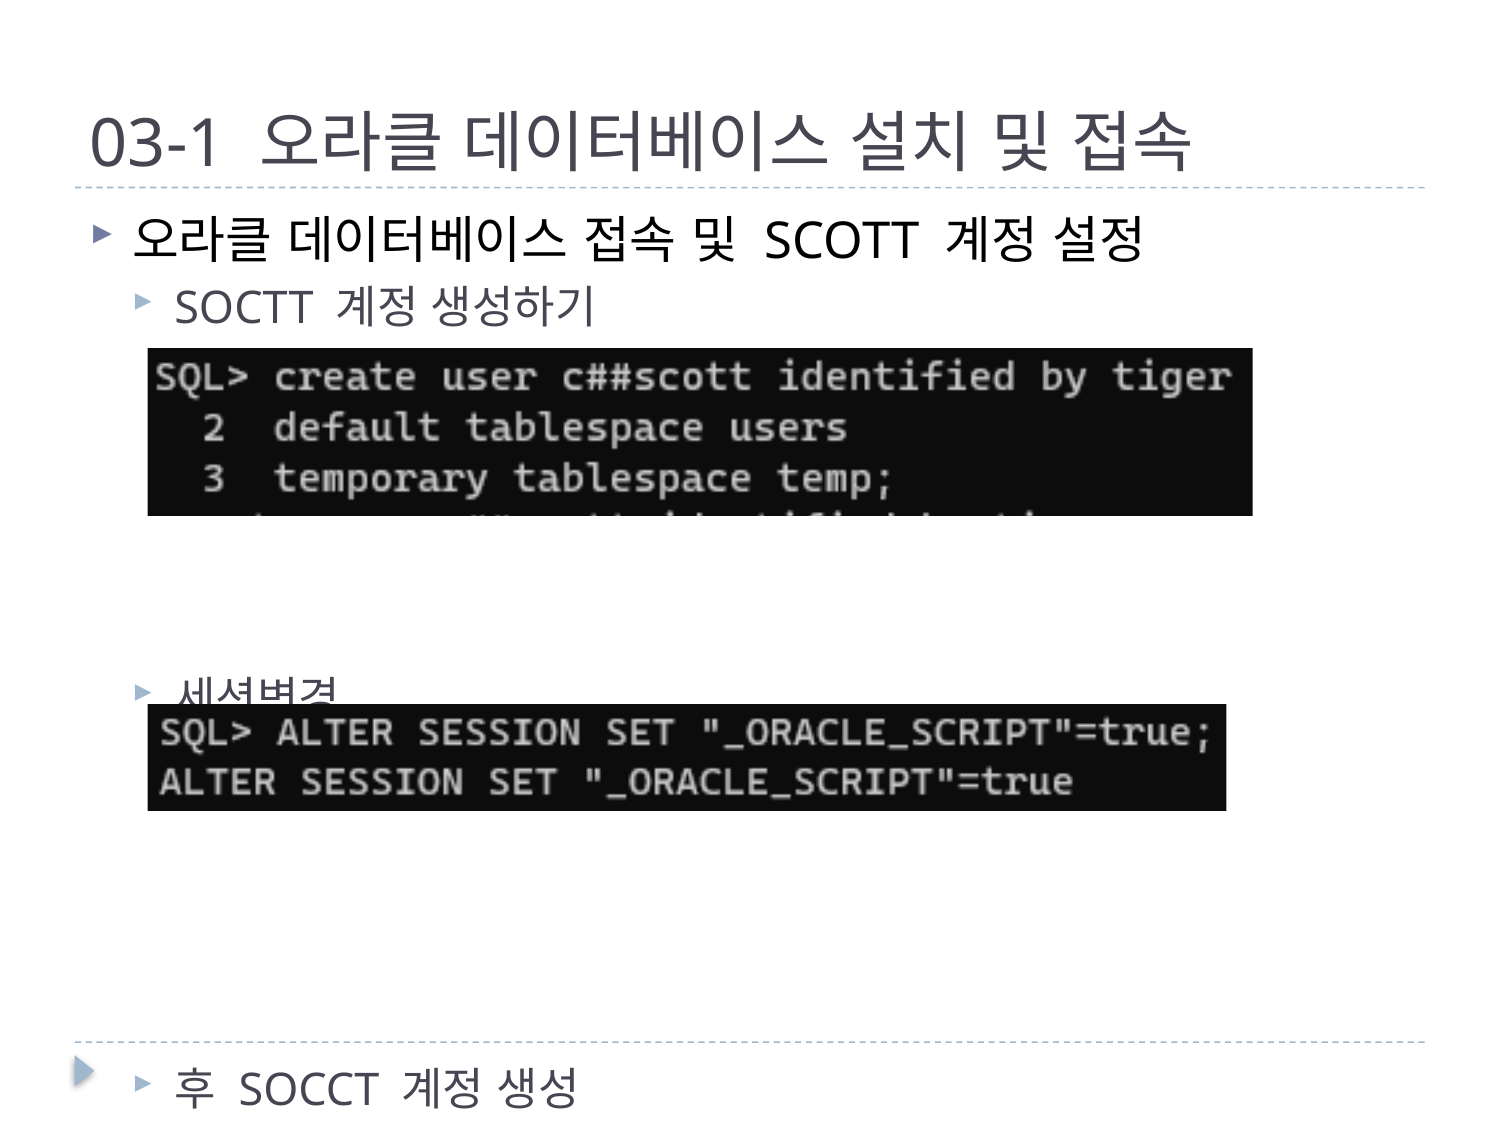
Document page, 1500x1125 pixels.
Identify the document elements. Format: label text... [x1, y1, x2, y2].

picture [147, 348, 1253, 516]
picture [147, 703, 1227, 811]
title 03-1 오라클 데이터베이스 설치 및 접속 [75, 24, 1425, 188]
list 오라클 데이터베이스 접속 및 SCOTT 계정 설정 SOCTT 계정 생성하기 세션변경 후 SOCCT 계정 생성 [75, 200, 1425, 1125]
